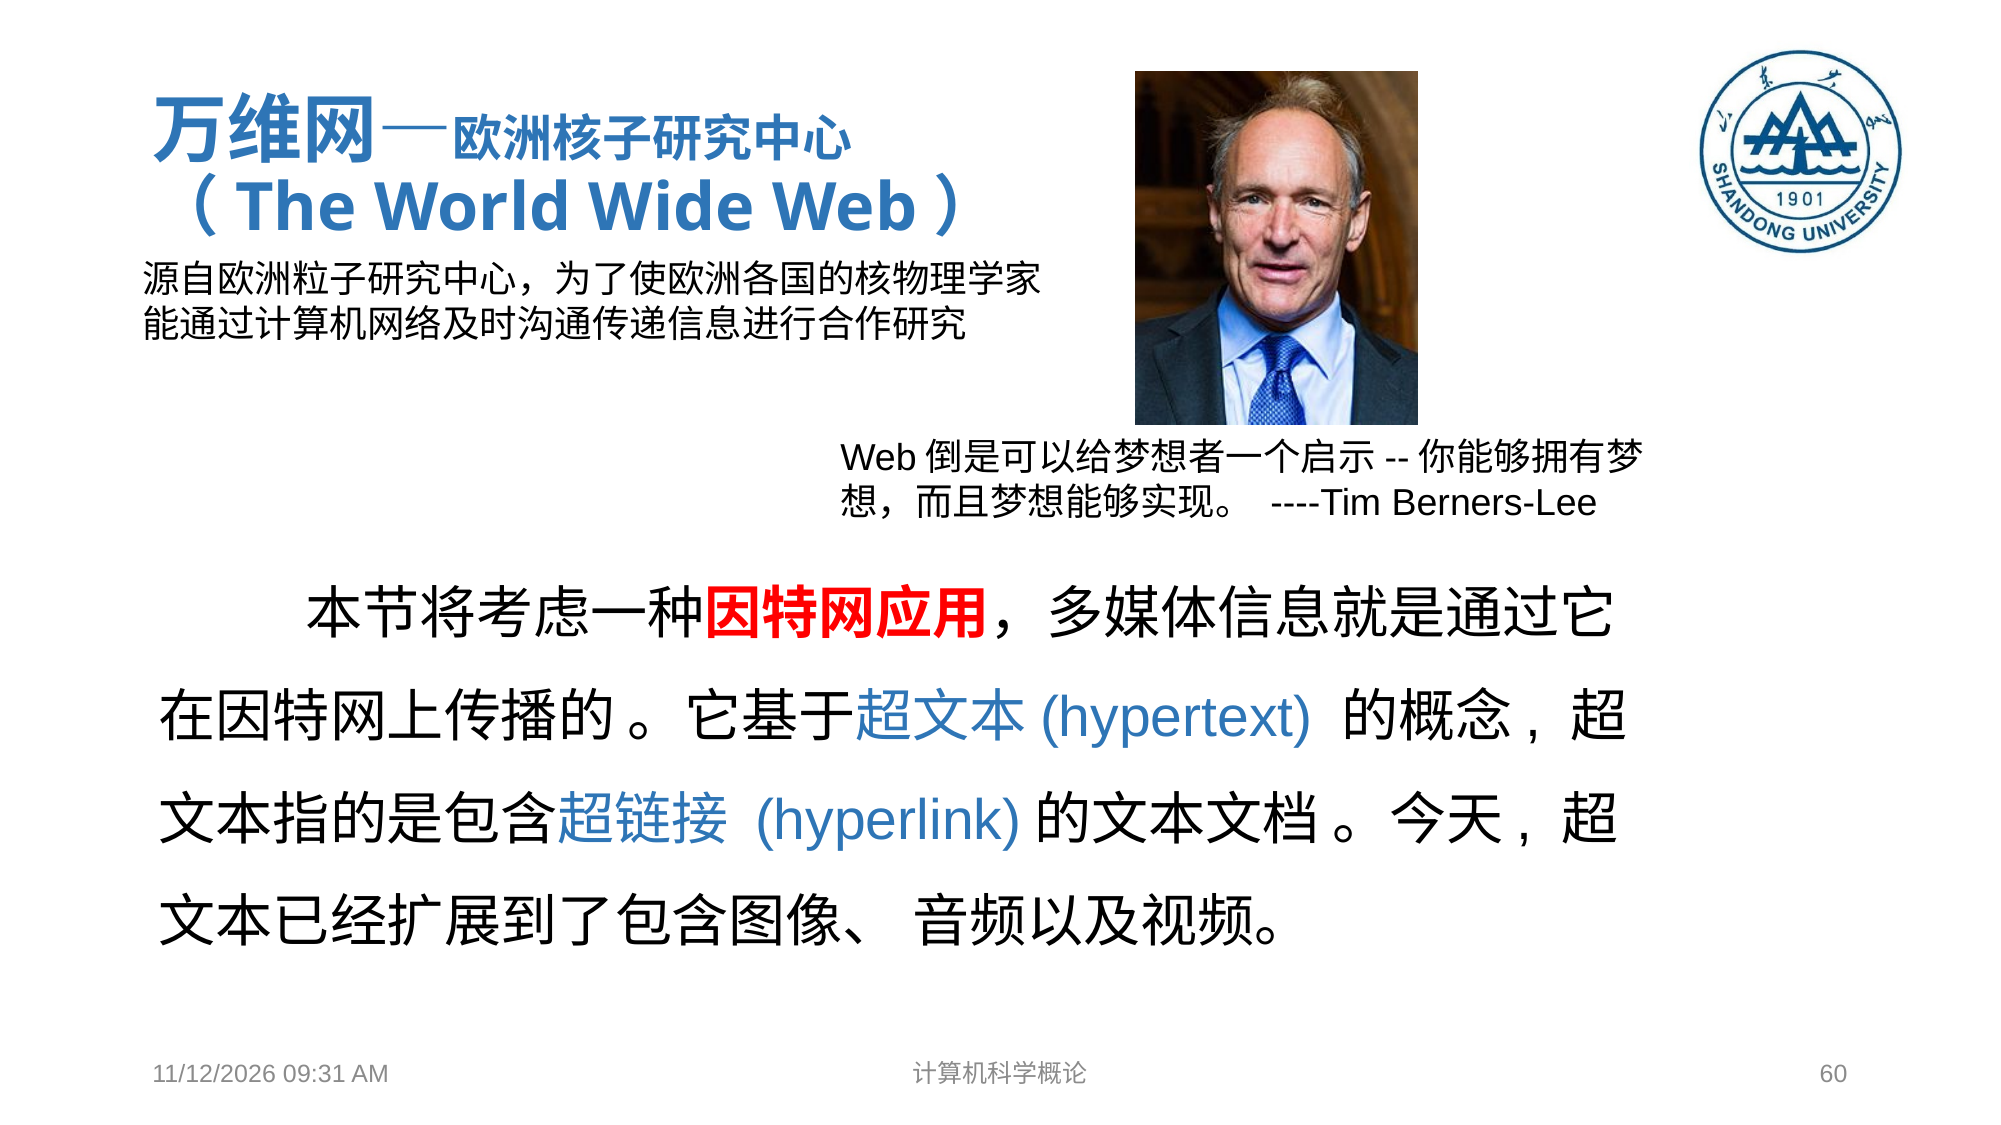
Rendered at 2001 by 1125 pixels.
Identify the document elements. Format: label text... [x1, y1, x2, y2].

list 本节将考虑一种因特网应用，多媒体信息就是通过它在因特网上传播的 。它基于超文本(hypertext) 的概念, 超文本指的是包含超链接 (hyperlink)的文本文档 。今天, 超文本已经扩展到了包含图像、 音频以及视频。 [143, 535, 1679, 964]
footer 计算机科学概论 [662, 1042, 1338, 1103]
slide_number 60 [1412, 1042, 1863, 1103]
text_box Web倒是可以给梦想者一个启示--你能够拥有梦想，而且梦想能够实现。 ----Tim Berners-Lee [825, 425, 1671, 531]
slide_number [137, 1042, 588, 1103]
picture [1689, 30, 1922, 263]
text_box 源自欧洲粒子研究中心，为了使欧洲各国的核物理学家能通过计算机网络及时沟通传递信息进行合作研究 [127, 248, 1083, 353]
picture [1135, 71, 1418, 425]
title 万维网—欧洲核子研究中心 （The World Wide Web） [137, 59, 1863, 278]
